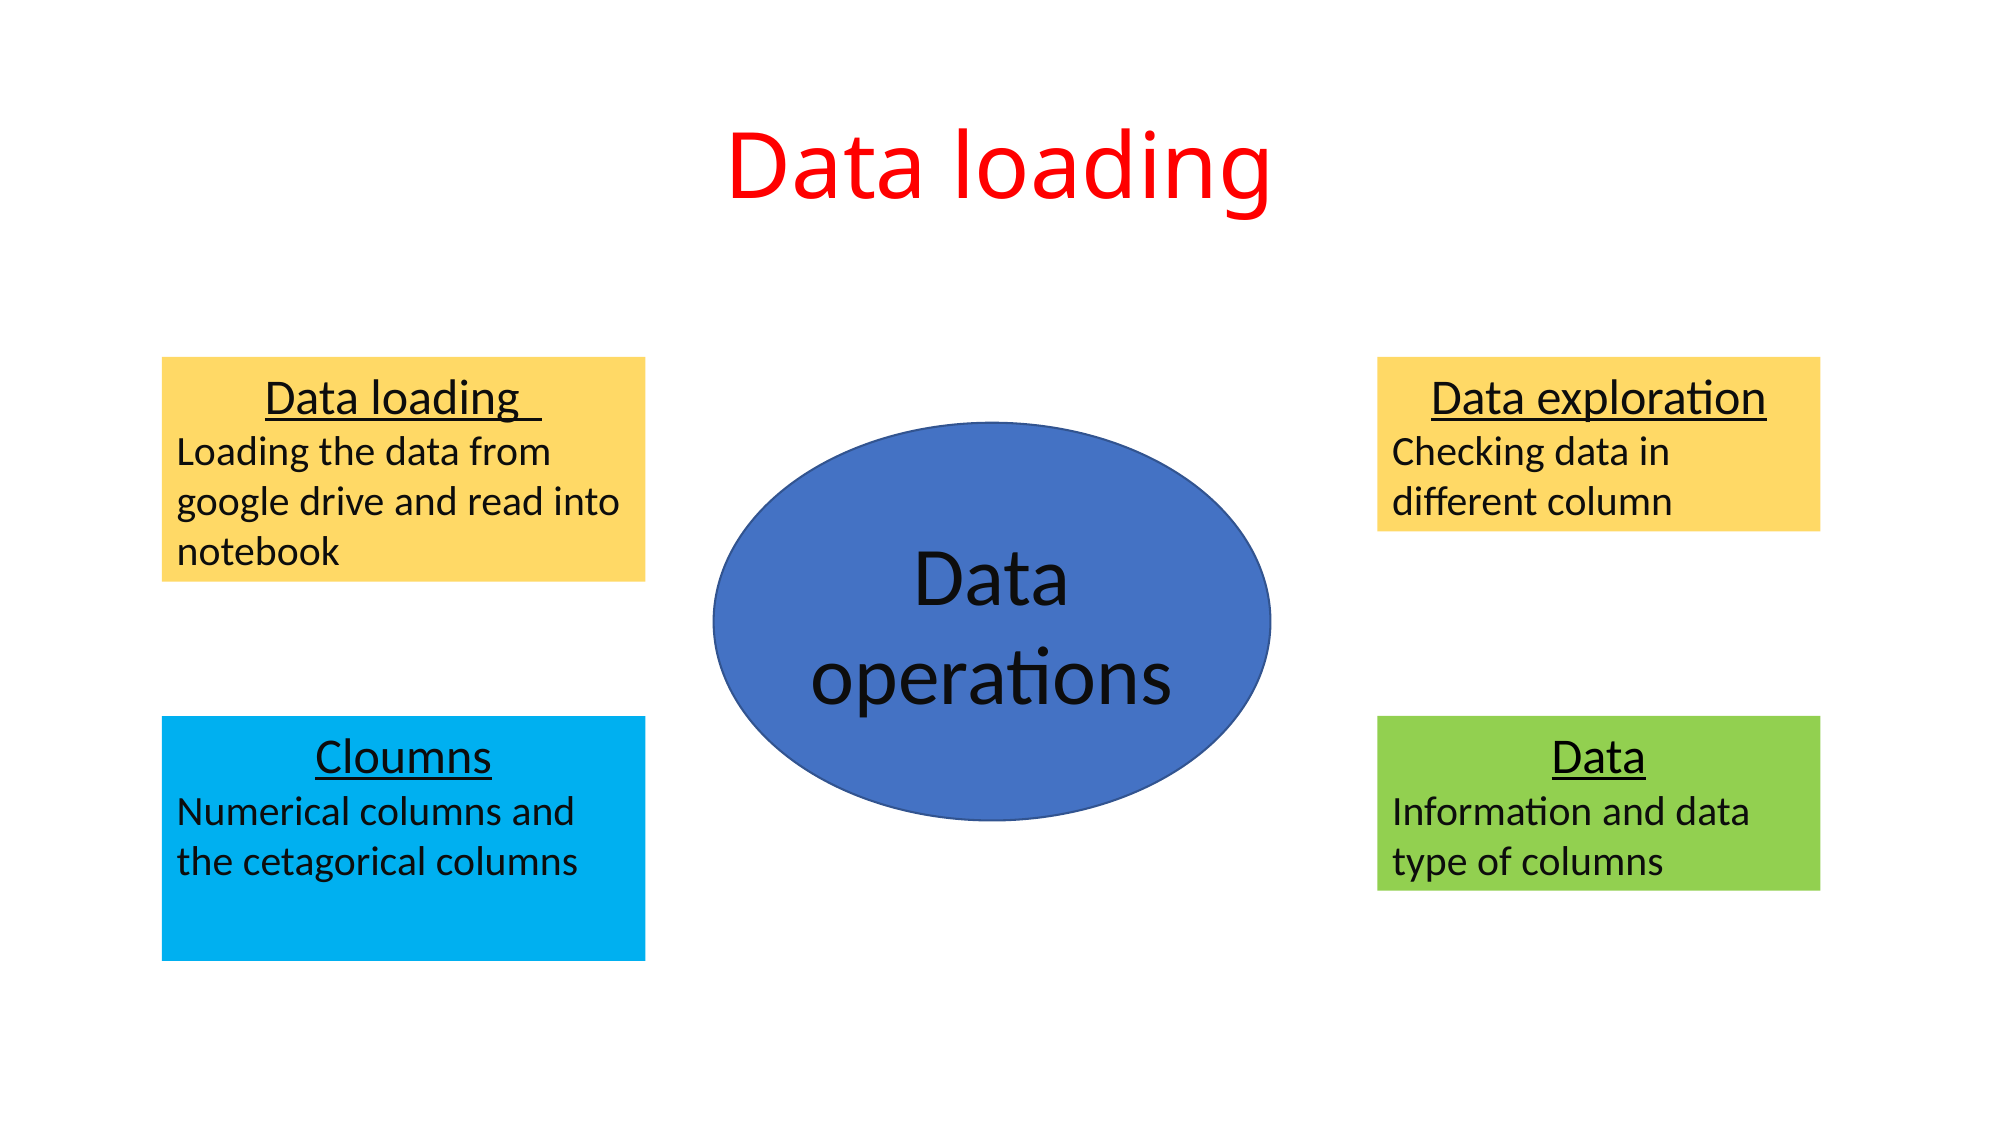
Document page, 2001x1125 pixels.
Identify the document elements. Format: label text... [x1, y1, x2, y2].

title Data loading [137, 59, 1863, 278]
text_box Data loading Loading the data from google drive and read into notebook [161, 356, 646, 582]
text_box Cloumns Numerical columns and the cetagorical columns [161, 716, 646, 961]
text_box Data operations [712, 421, 1272, 822]
text_box Data Information and data type of columns [1377, 715, 1821, 891]
text_box Data exploration Checking data in different column [1377, 356, 1821, 532]
